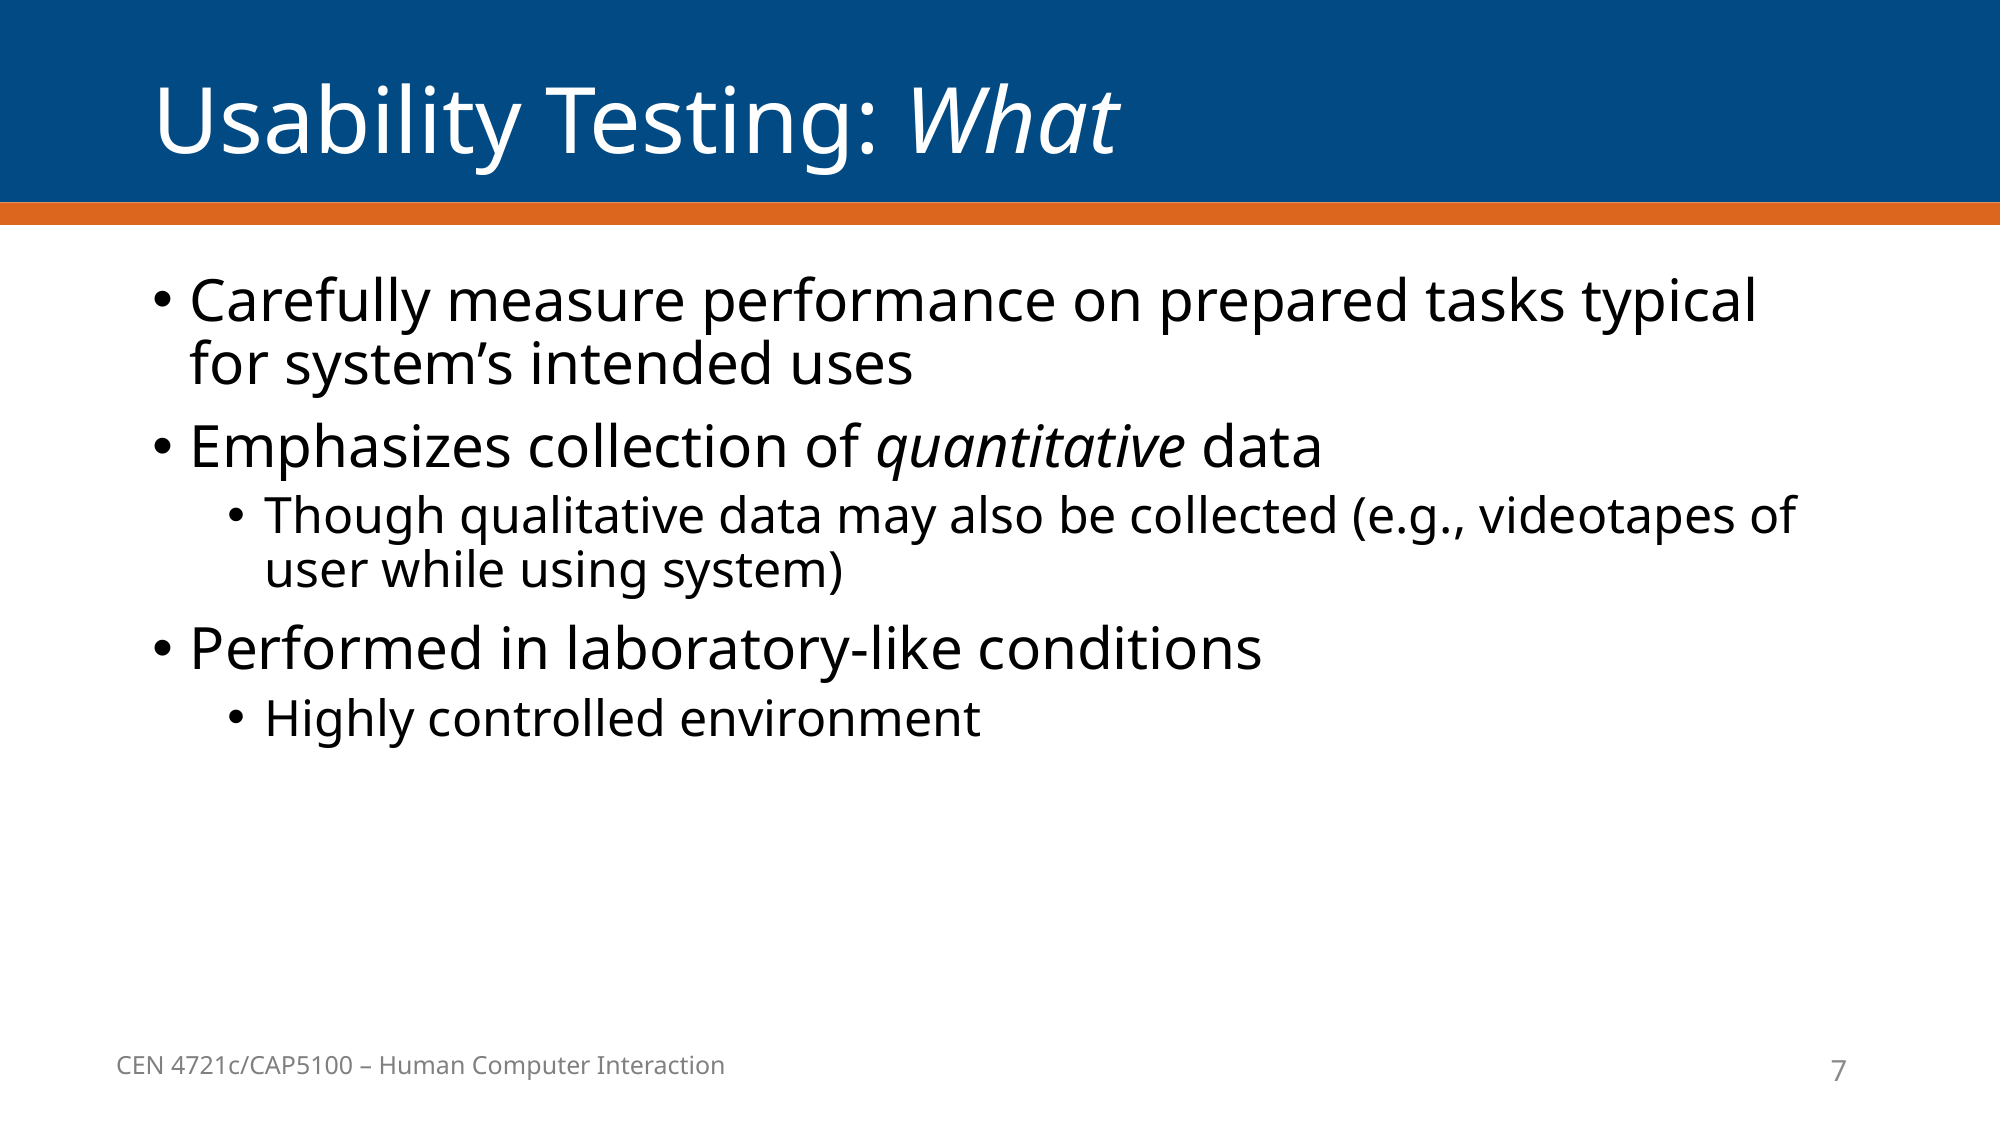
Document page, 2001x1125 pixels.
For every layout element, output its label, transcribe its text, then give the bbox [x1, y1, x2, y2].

list Carefully measure performance on prepared tasks typical for system’s intended uses Emphasizes collection of quantitative data Though qualitative data may also be collected (e.g., videotapes of user while using system) Performed in laboratory-like conditions Highly controlled environment [137, 263, 1863, 1014]
slide_number 7 [1412, 1042, 1863, 1103]
title Usability Testing: What [137, 59, 1863, 188]
